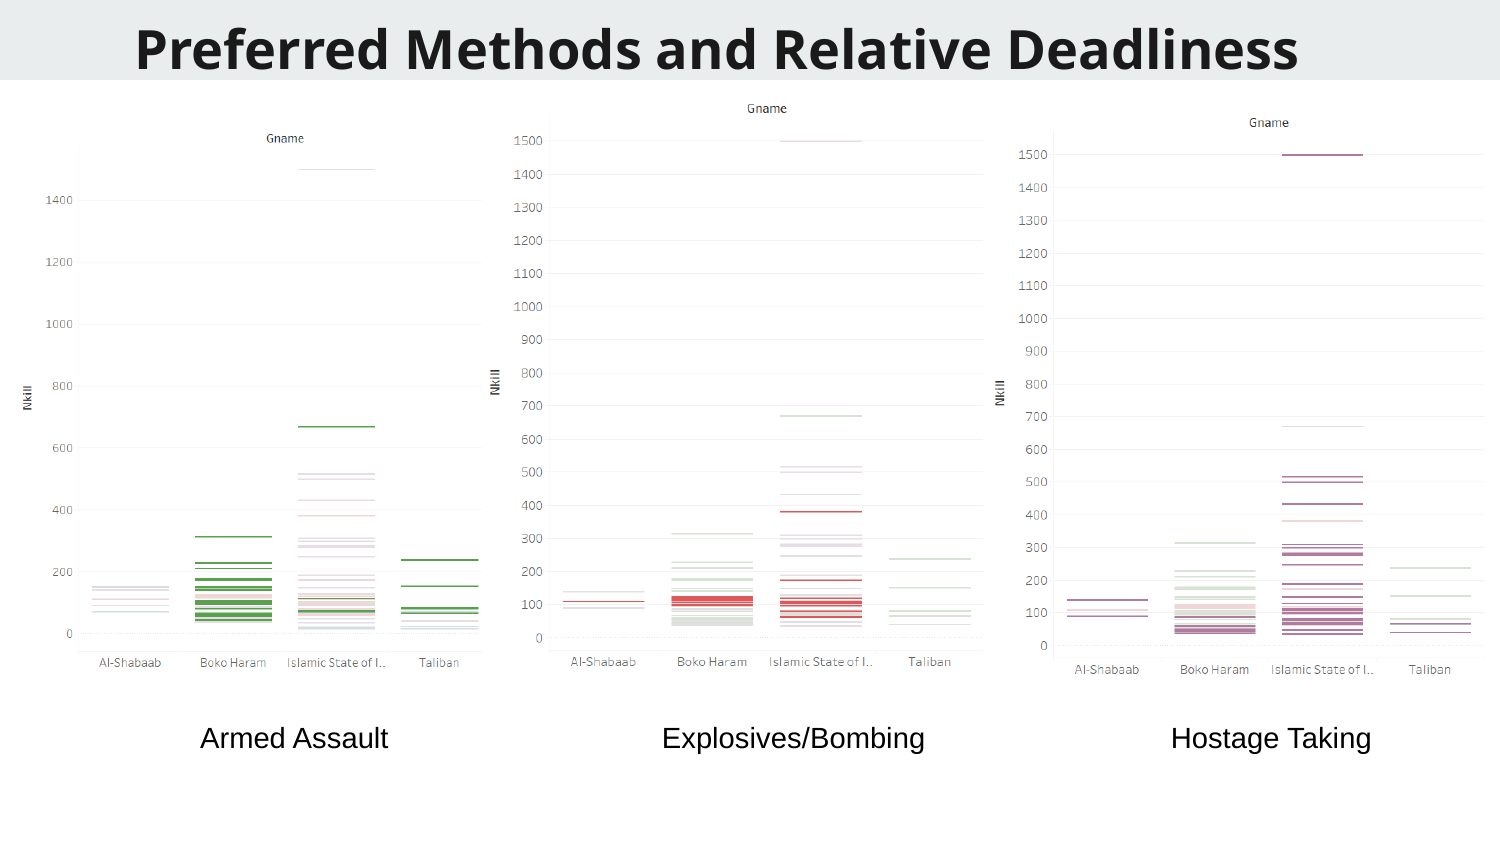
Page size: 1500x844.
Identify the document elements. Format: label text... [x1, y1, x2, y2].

title Preferred Methods and Relative Deadliness [119, 0, 1381, 88]
picture [992, 116, 1493, 688]
text_box Hostage Taking [1050, 704, 1493, 768]
text_box Armed Assault [73, 704, 516, 768]
text_box Explosives/Bombing [572, 704, 1015, 768]
picture [20, 100, 983, 679]
